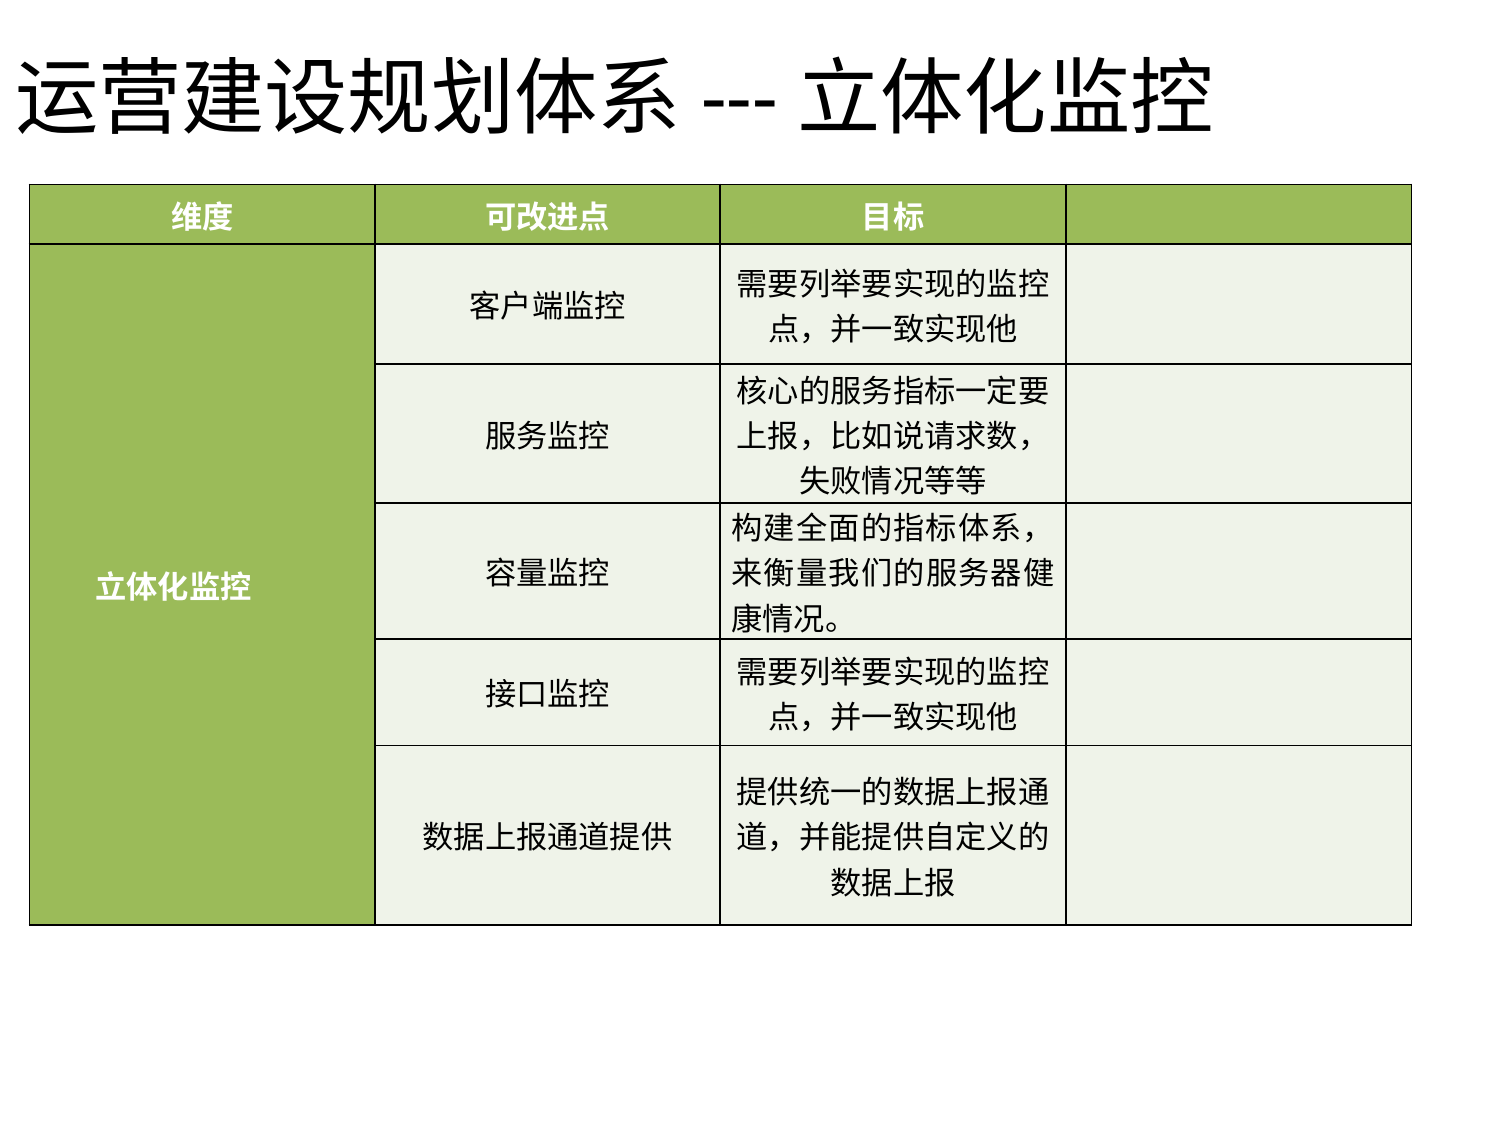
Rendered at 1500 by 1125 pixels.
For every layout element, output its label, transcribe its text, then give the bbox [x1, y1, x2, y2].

table_header 维度 [30, 185, 374, 243]
table_cell 需要列举要实现的监控点，并一致实现他 [721, 640, 1065, 745]
table_cell 服务监控 [376, 365, 719, 502]
table_cell [1067, 245, 1411, 363]
title 运营建设规划体系---立体化监控 [0, 0, 1350, 188]
table_header [1067, 185, 1411, 243]
table_cell 构建全面的指标体系，来衡量我们的服务器健康情况。 [721, 504, 1065, 638]
table_cell 需要列举要实现的监控点，并一致实现他 [721, 245, 1065, 363]
table_cell [1067, 365, 1411, 502]
table_cell [1067, 746, 1411, 924]
table_cell 客户端监控 [376, 245, 719, 363]
table_cell 核心的服务指标一定要上报，比如说请求数，失败情况等等 [721, 365, 1065, 502]
table_cell 立体化监控 [30, 245, 374, 924]
table_cell 提供统一的数据上报通道，并能提供自定义的数据上报 [721, 746, 1065, 924]
table_cell [1067, 640, 1411, 745]
table_header 可改进点 [376, 185, 719, 243]
table_header 目标 [721, 185, 1065, 243]
table_cell [1067, 504, 1411, 638]
table_cell 数据上报通道提供 [376, 746, 719, 924]
table_cell 容量监控 [376, 504, 719, 638]
table_cell 接口监控 [376, 640, 719, 745]
